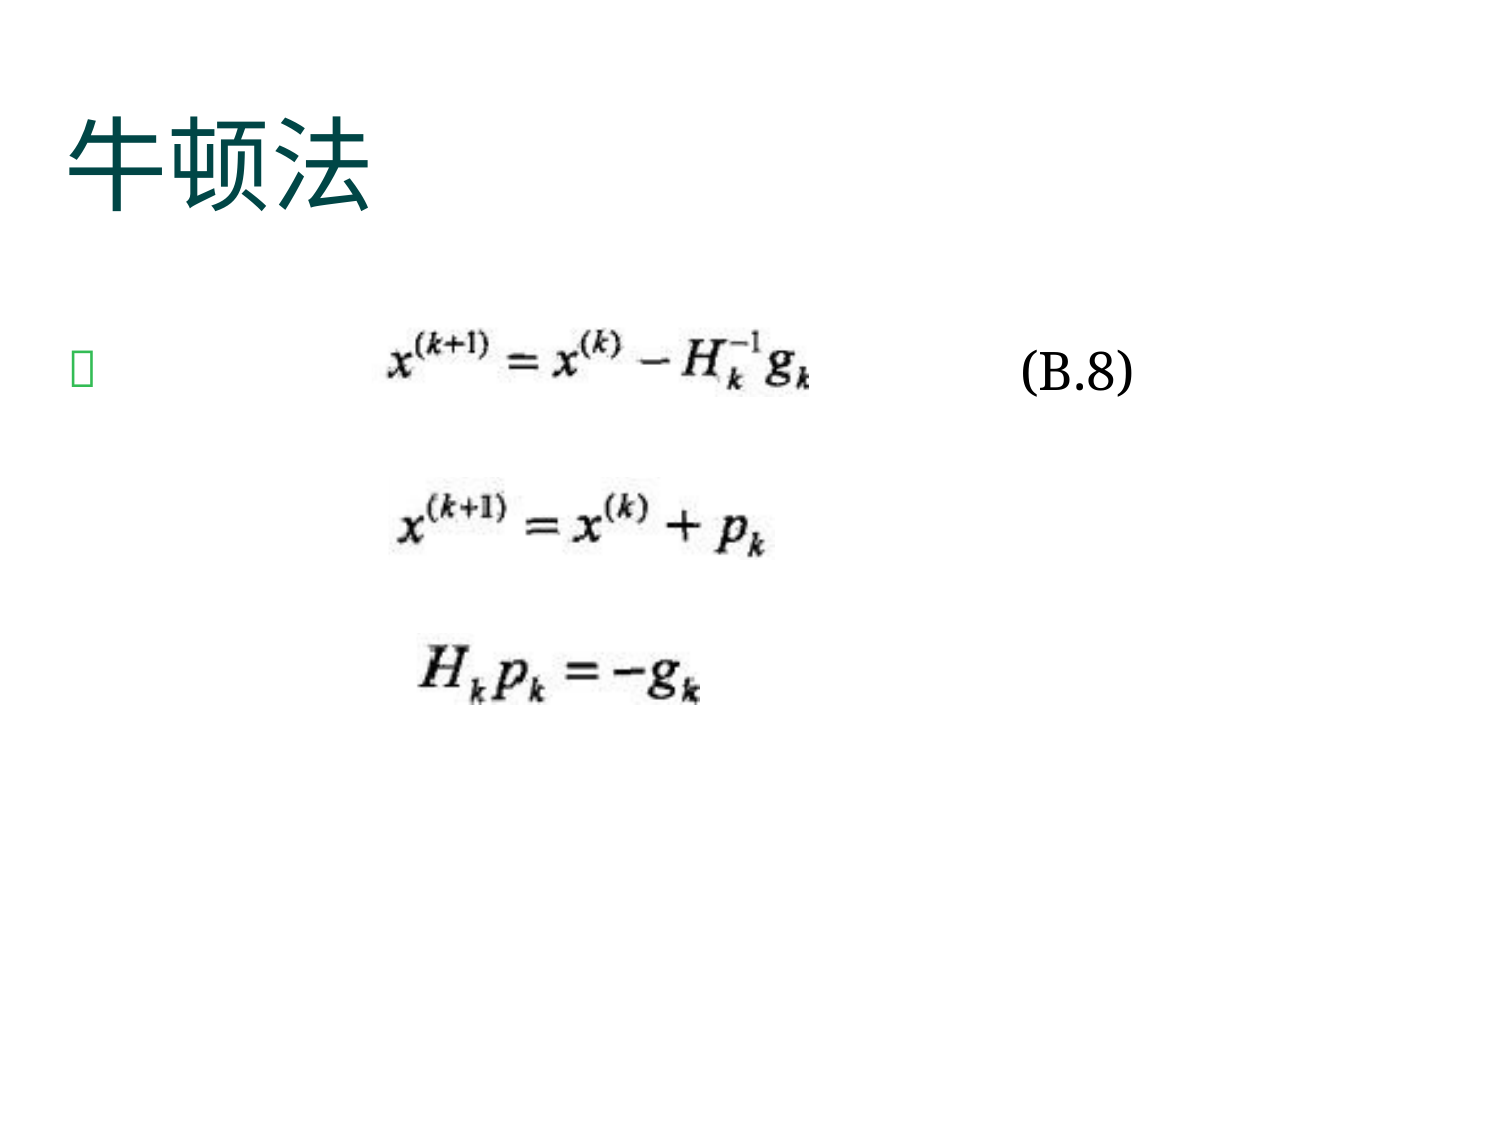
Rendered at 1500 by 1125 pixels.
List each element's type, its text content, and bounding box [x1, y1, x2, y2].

text_box 牛顿法 [62, 100, 380, 225]
text_box [371, 310, 809, 397]
text_box [416, 633, 700, 705]
text_box (B.8) [1017, 337, 1136, 402]
text_box  [65, 336, 122, 398]
text_box [388, 477, 775, 560]
